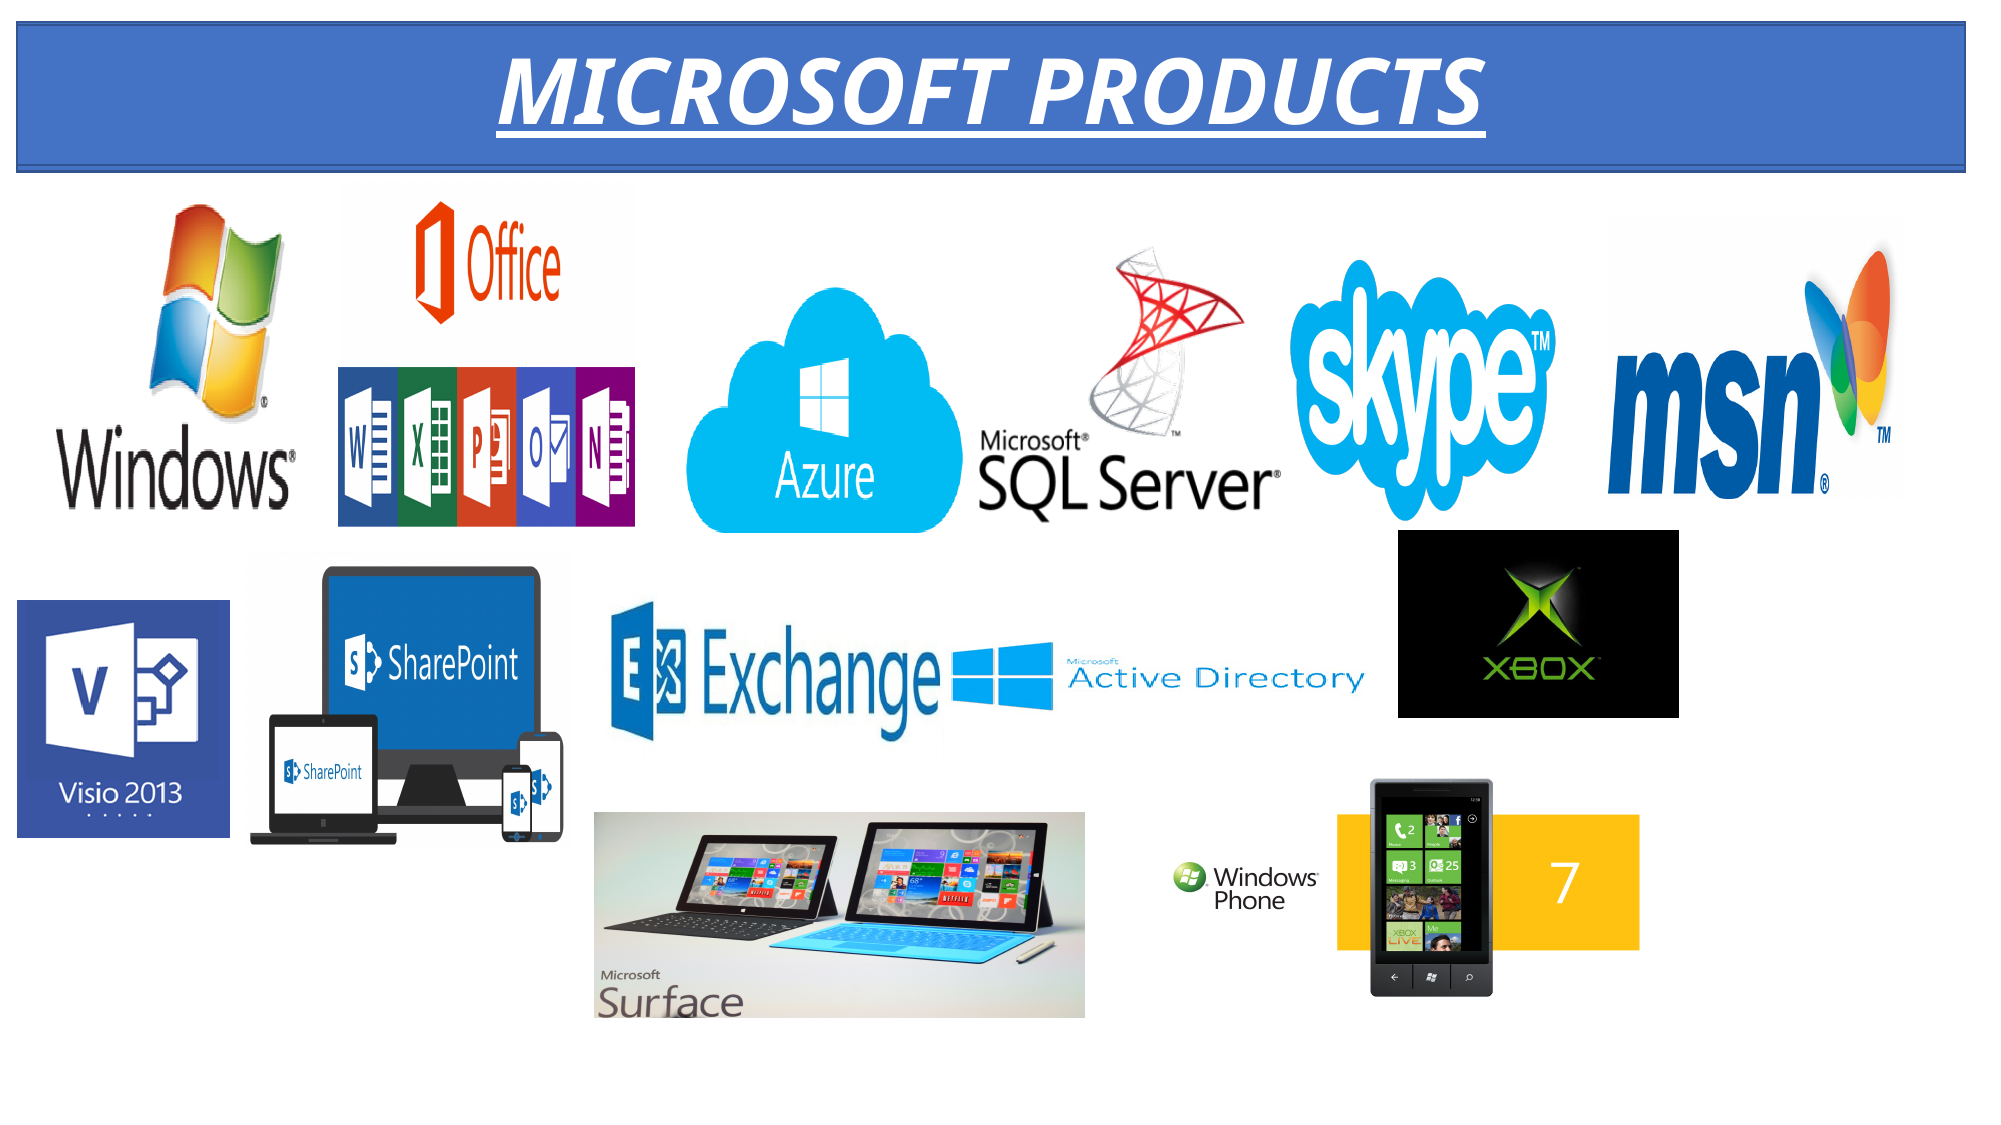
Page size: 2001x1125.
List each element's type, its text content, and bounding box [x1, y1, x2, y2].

picture [1398, 530, 1679, 718]
picture [594, 812, 1085, 1018]
text_box [16, 166, 1966, 173]
title MICROSOFT PRODUCTS [16, 24, 1966, 166]
picture [1289, 257, 1557, 524]
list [44, 190, 307, 525]
picture [17, 600, 230, 838]
picture [338, 181, 635, 527]
picture [604, 244, 1667, 1003]
picture [1608, 216, 1905, 499]
picture [244, 552, 573, 850]
